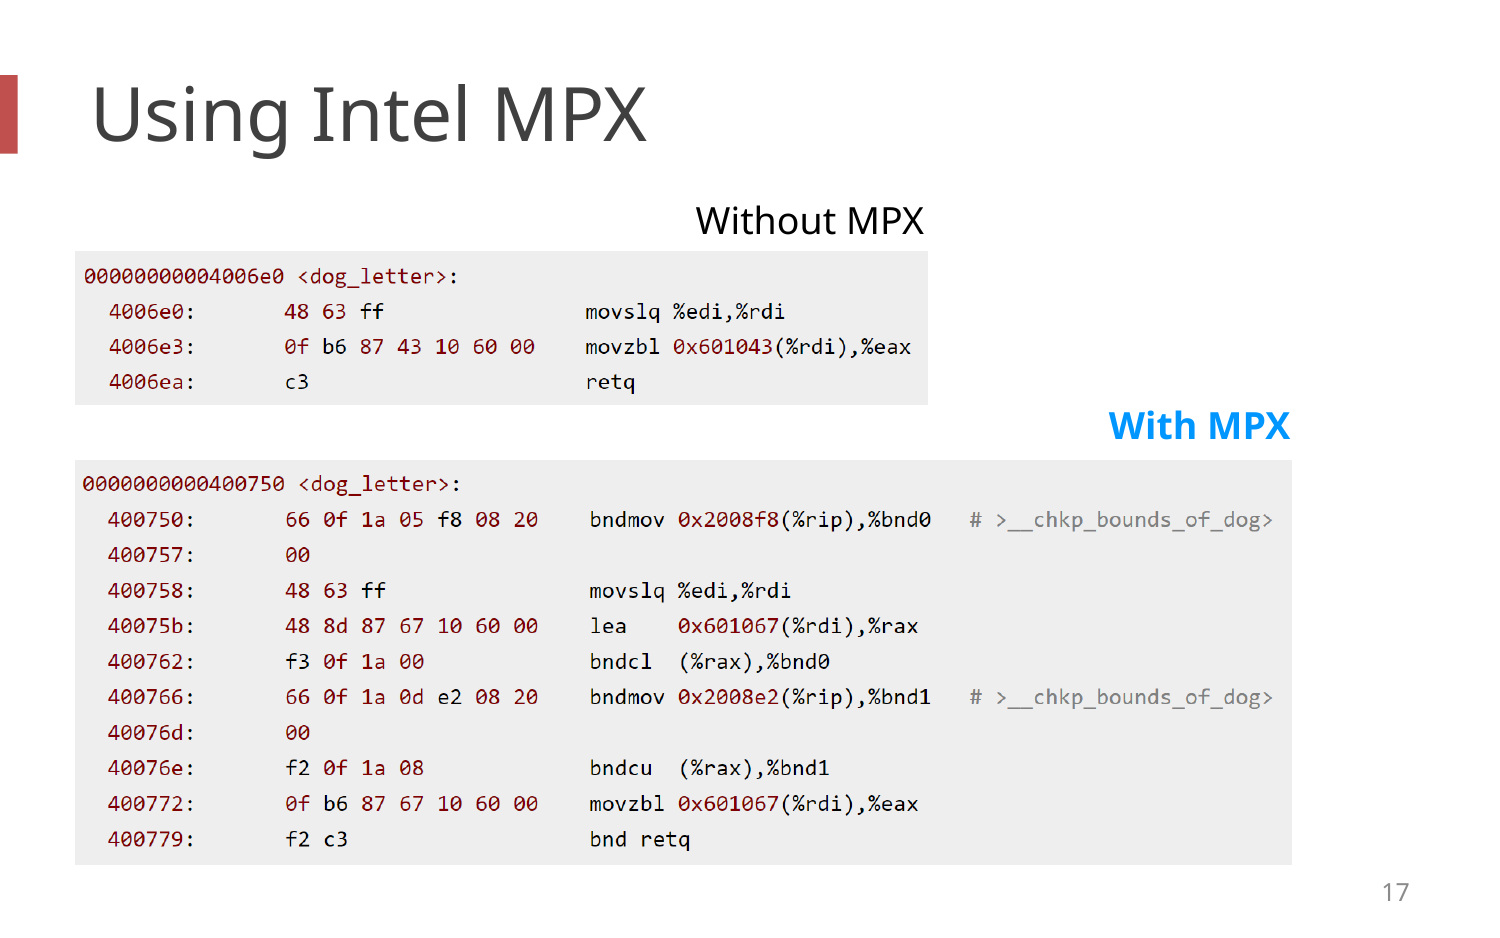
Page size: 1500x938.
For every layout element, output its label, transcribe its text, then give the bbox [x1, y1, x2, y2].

picture [74, 250, 928, 405]
slide_number 17 [1074, 868, 1425, 919]
text_box With MPX [1057, 394, 1306, 454]
text_box Without MPX [608, 189, 939, 250]
picture [74, 460, 1292, 865]
title Using Intel MPX [75, 37, 1425, 186]
